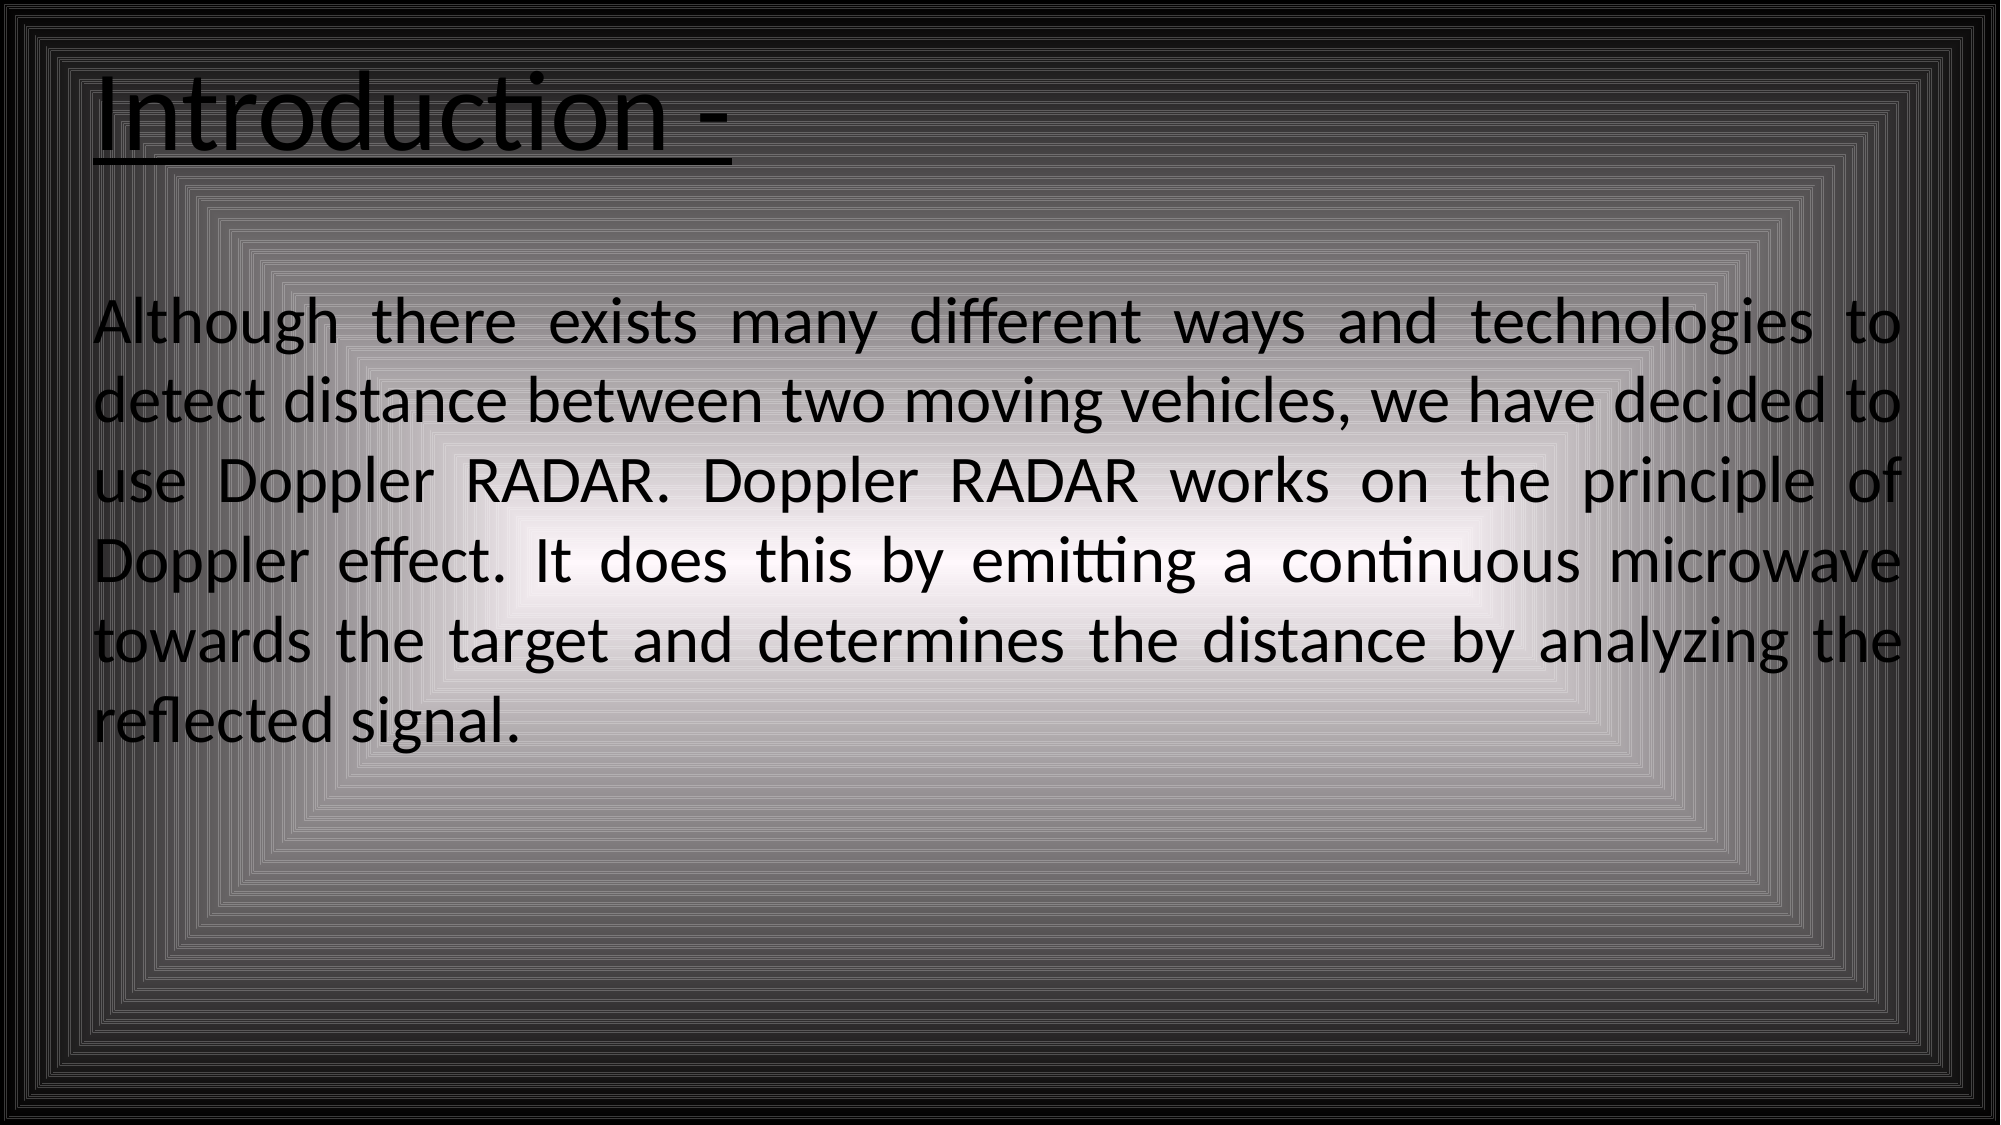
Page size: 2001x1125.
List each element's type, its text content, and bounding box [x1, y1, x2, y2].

text_box Introduction - [78, 28, 1258, 181]
text_box Although there exists many different ways and technologies to detect distance between two moving vehicles, we have decided to use Doppler RADAR. Doppler RADAR works on the principle of Doppler effect. It does this by emitting a continuous microwave towards the target and determines the distance by analyzing the reflected signal. [78, 268, 1919, 764]
